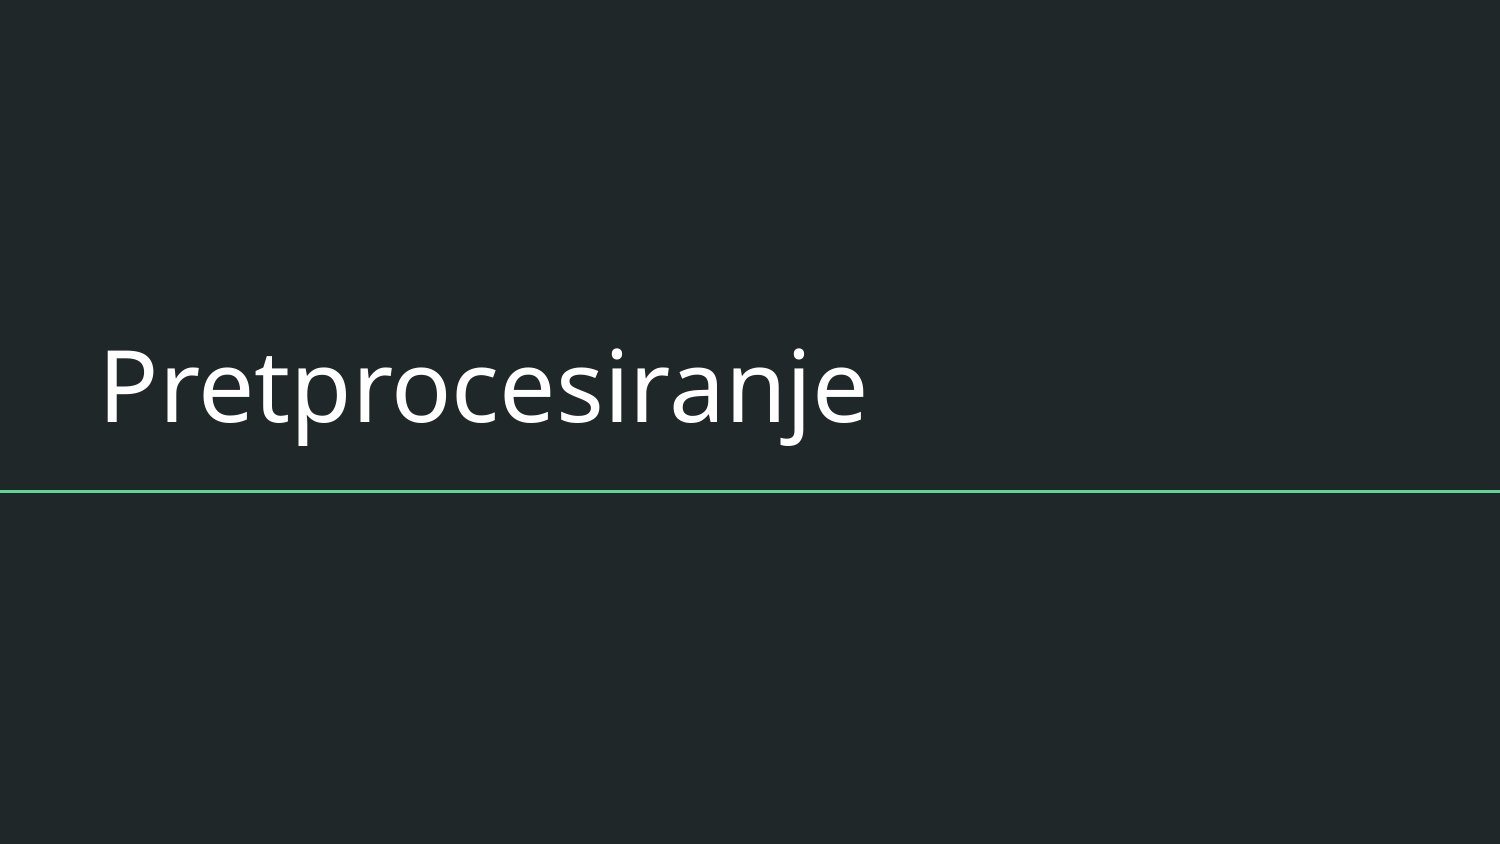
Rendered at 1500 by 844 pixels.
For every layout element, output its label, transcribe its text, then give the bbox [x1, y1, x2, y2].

title Pretprocesiranje [83, 206, 1417, 467]
